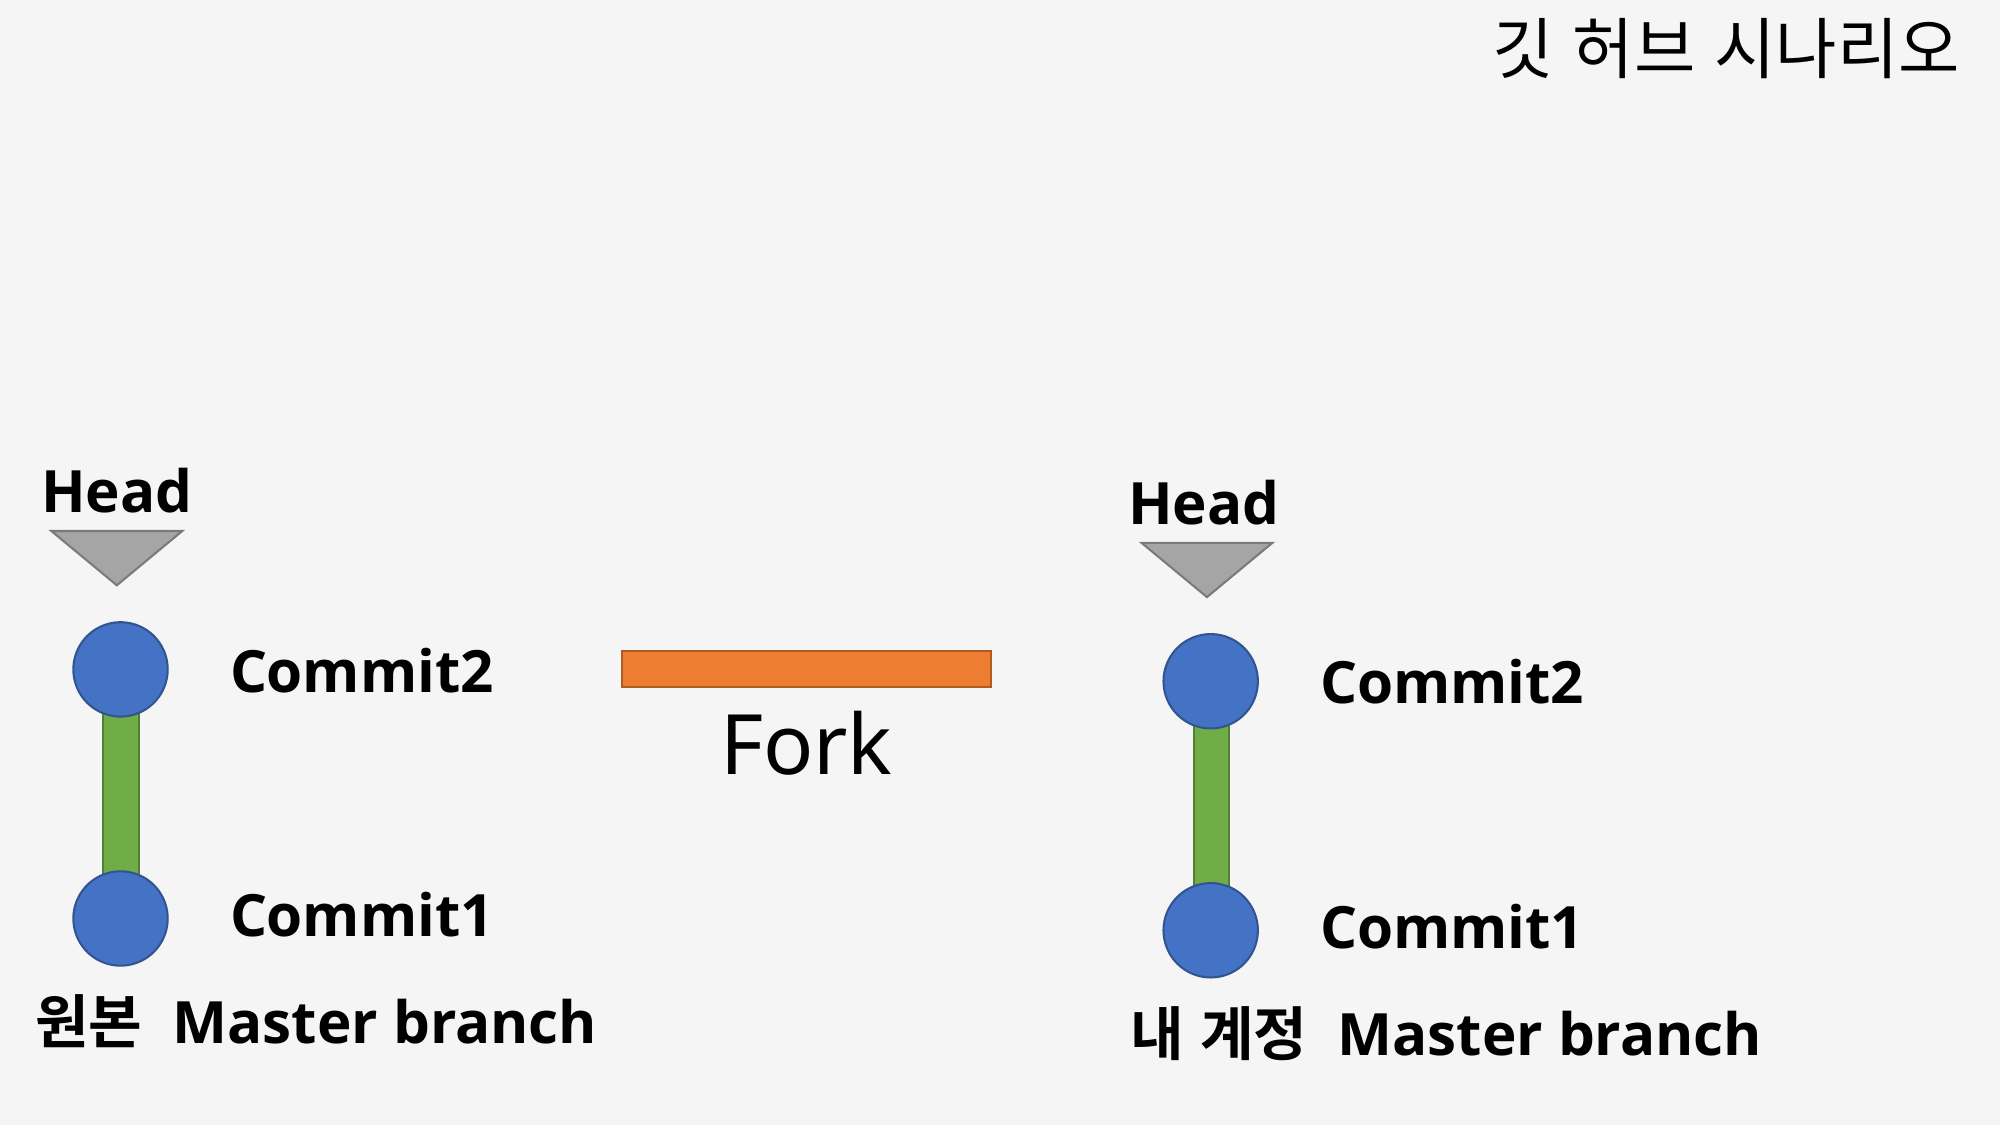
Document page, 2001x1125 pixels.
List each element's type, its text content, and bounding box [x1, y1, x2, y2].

text_box [621, 650, 992, 688]
text_box [1162, 633, 1259, 730]
text_box 내 계정 Master branch [1115, 989, 1777, 1125]
text_box [1193, 726, 1230, 885]
text_box [72, 621, 169, 718]
text_box Head [26, 447, 208, 532]
text_box Head [1113, 458, 1295, 544]
text_box [102, 714, 140, 873]
text_box Commit1 [1305, 882, 1599, 968]
text_box [50, 532, 183, 587]
text_box [72, 870, 169, 967]
text_box [1162, 882, 1259, 979]
text_box Commit1 [215, 871, 509, 956]
text_box Fork [705, 683, 908, 799]
text_box Commit2 [215, 626, 509, 712]
text_box Commit2 [1305, 638, 1599, 724]
text_box 깃 허브 시나리오 [1477, 0, 1976, 95]
text_box 원본 Master branch [20, 977, 612, 1063]
text_box [1141, 544, 1273, 599]
